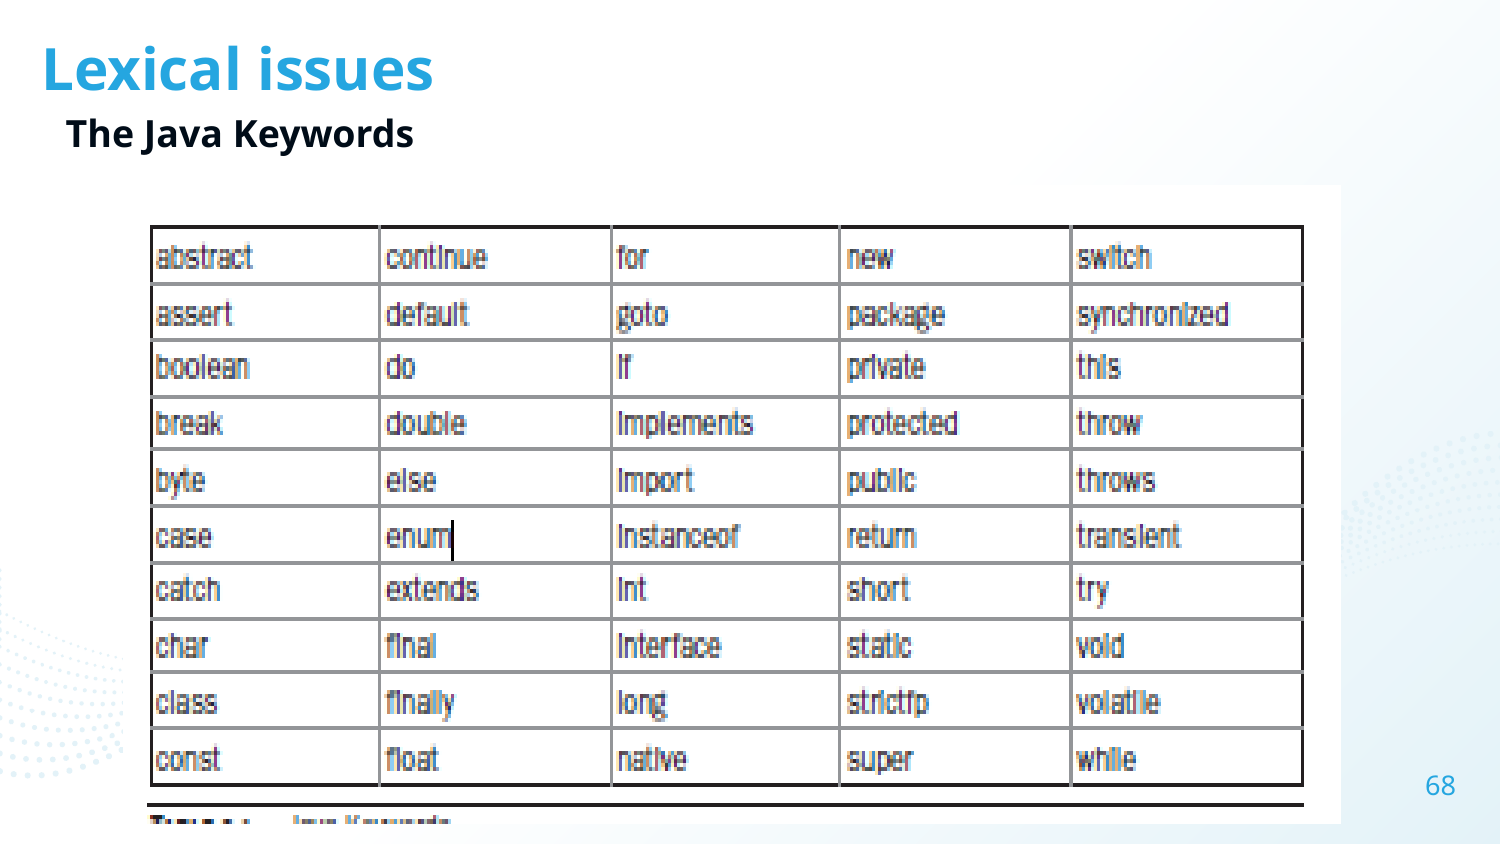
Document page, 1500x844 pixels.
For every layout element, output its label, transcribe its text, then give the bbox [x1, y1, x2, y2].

picture [123, 185, 1341, 824]
title Lexical issues [41, 20, 1412, 103]
list The Java Keywords [53, 102, 1483, 824]
slide_number 68 [1366, 754, 1457, 819]
